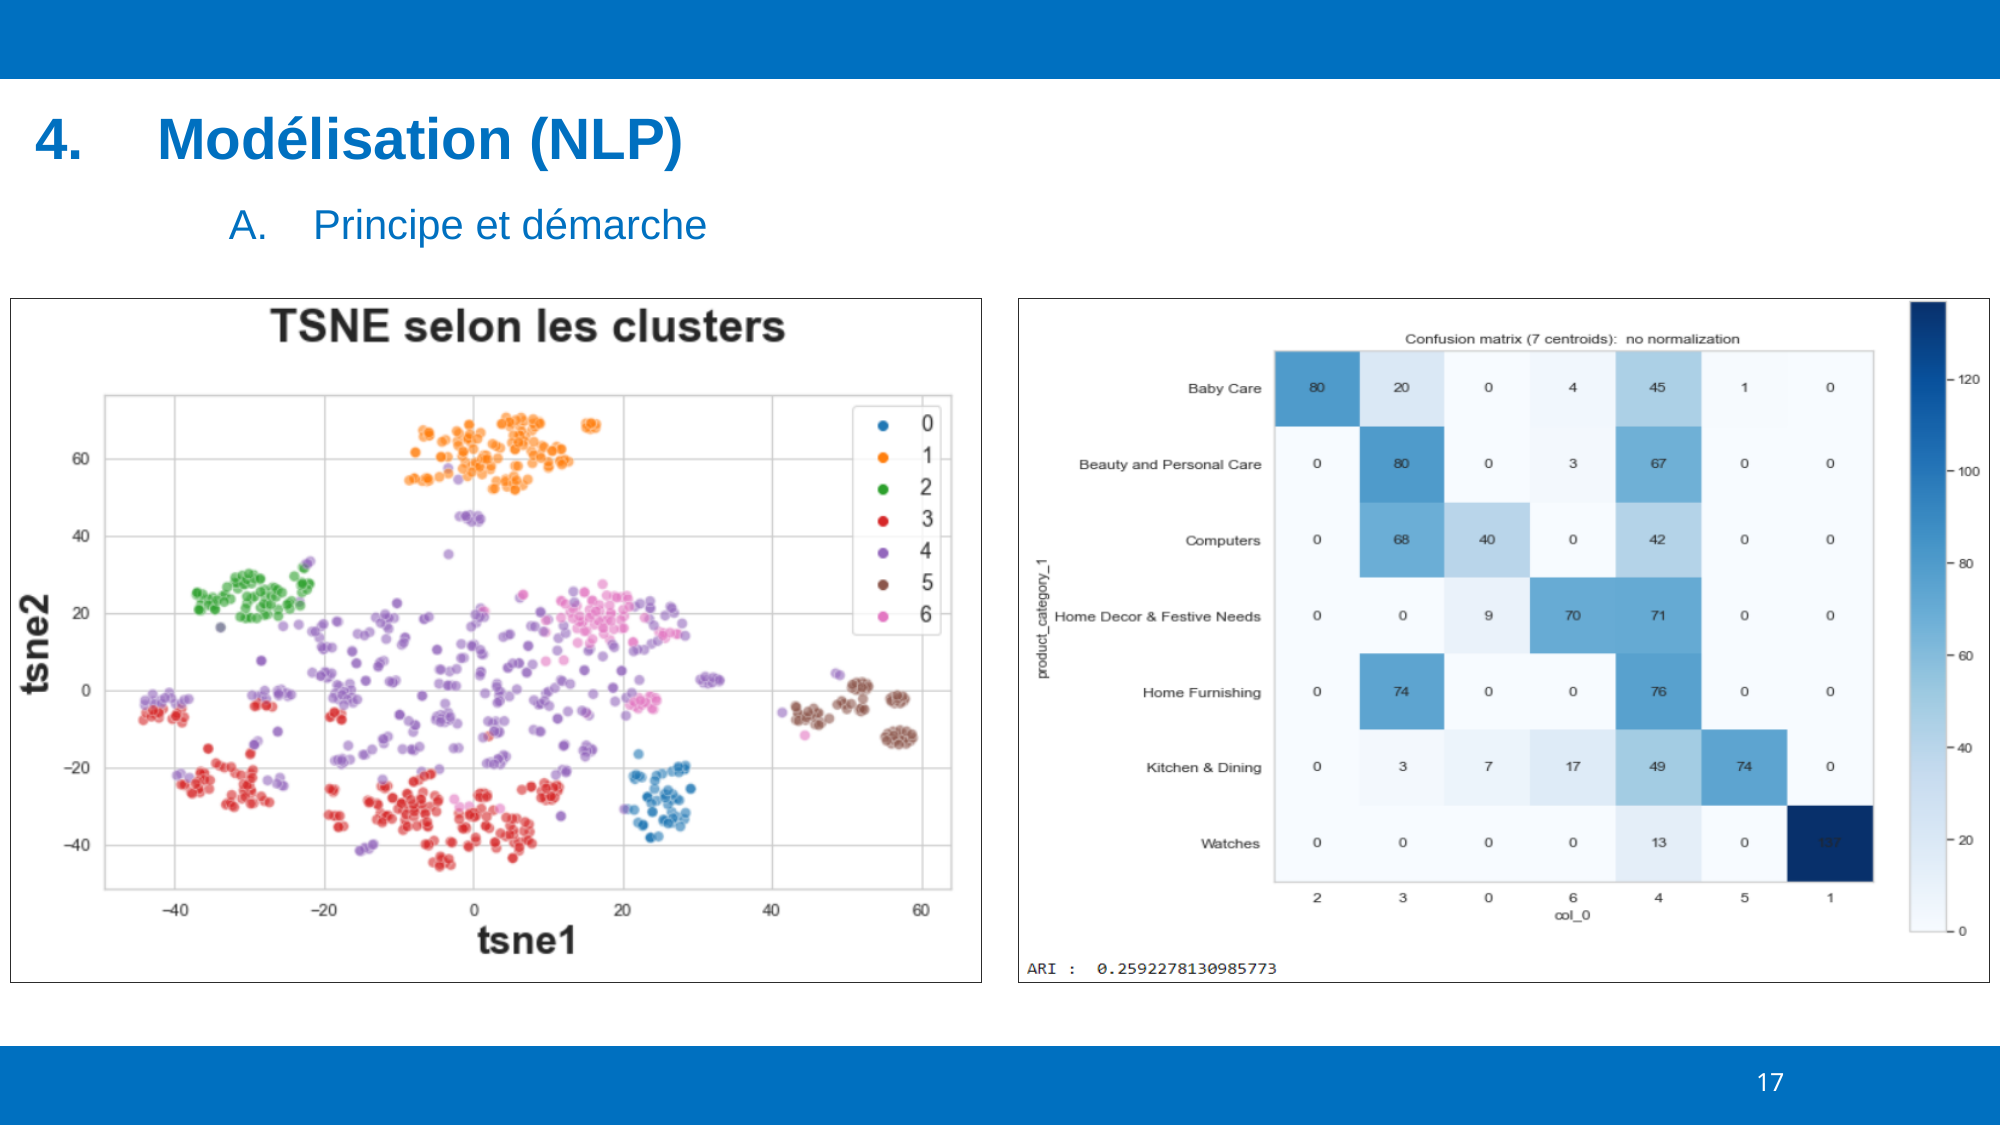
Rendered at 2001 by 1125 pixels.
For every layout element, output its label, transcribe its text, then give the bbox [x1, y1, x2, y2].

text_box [10, 298, 1990, 984]
text_box Modélisation (NLP) [20, 100, 1182, 181]
slide_number 17 [1748, 1053, 1904, 1114]
text_box Principe et démarche [213, 185, 1679, 266]
text_box [0, 1047, 2000, 1125]
text_box [0, 0, 2000, 78]
text_box [0, 78, 2000, 1047]
